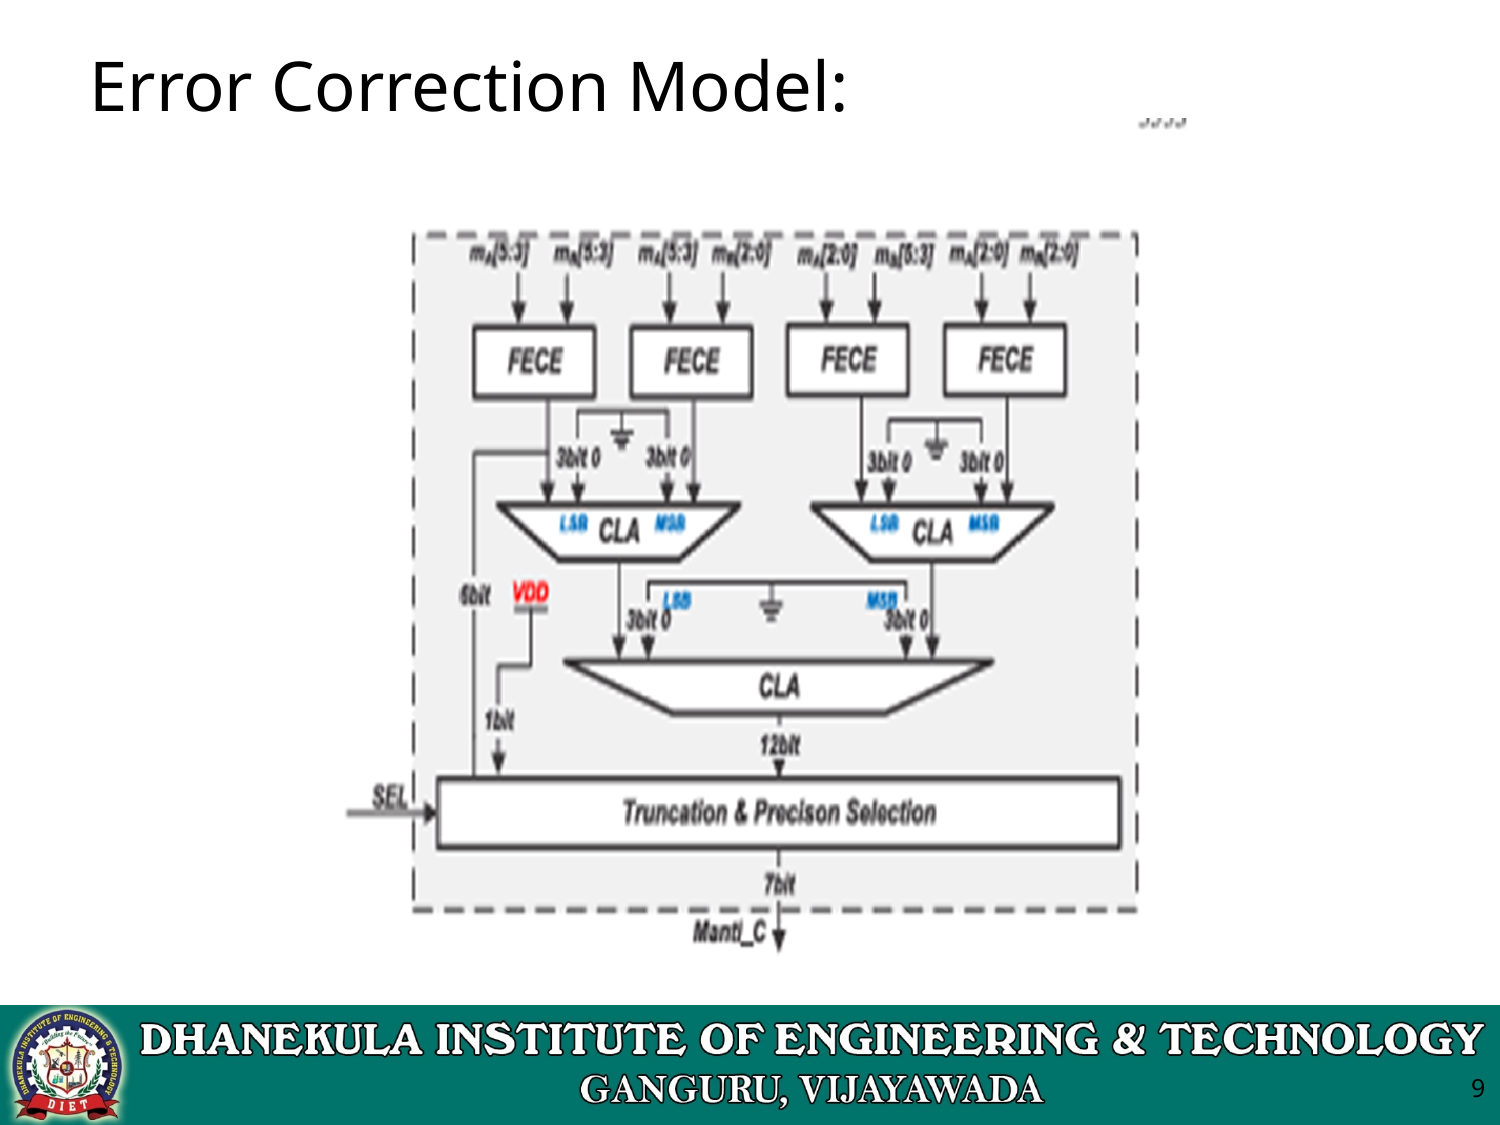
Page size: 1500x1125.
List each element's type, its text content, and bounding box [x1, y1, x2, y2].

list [274, 118, 1226, 975]
picture [0, 1005, 1500, 1125]
title Error Correction Model: [75, 45, 1425, 175]
slide_number 9 [1149, 1065, 1500, 1125]
